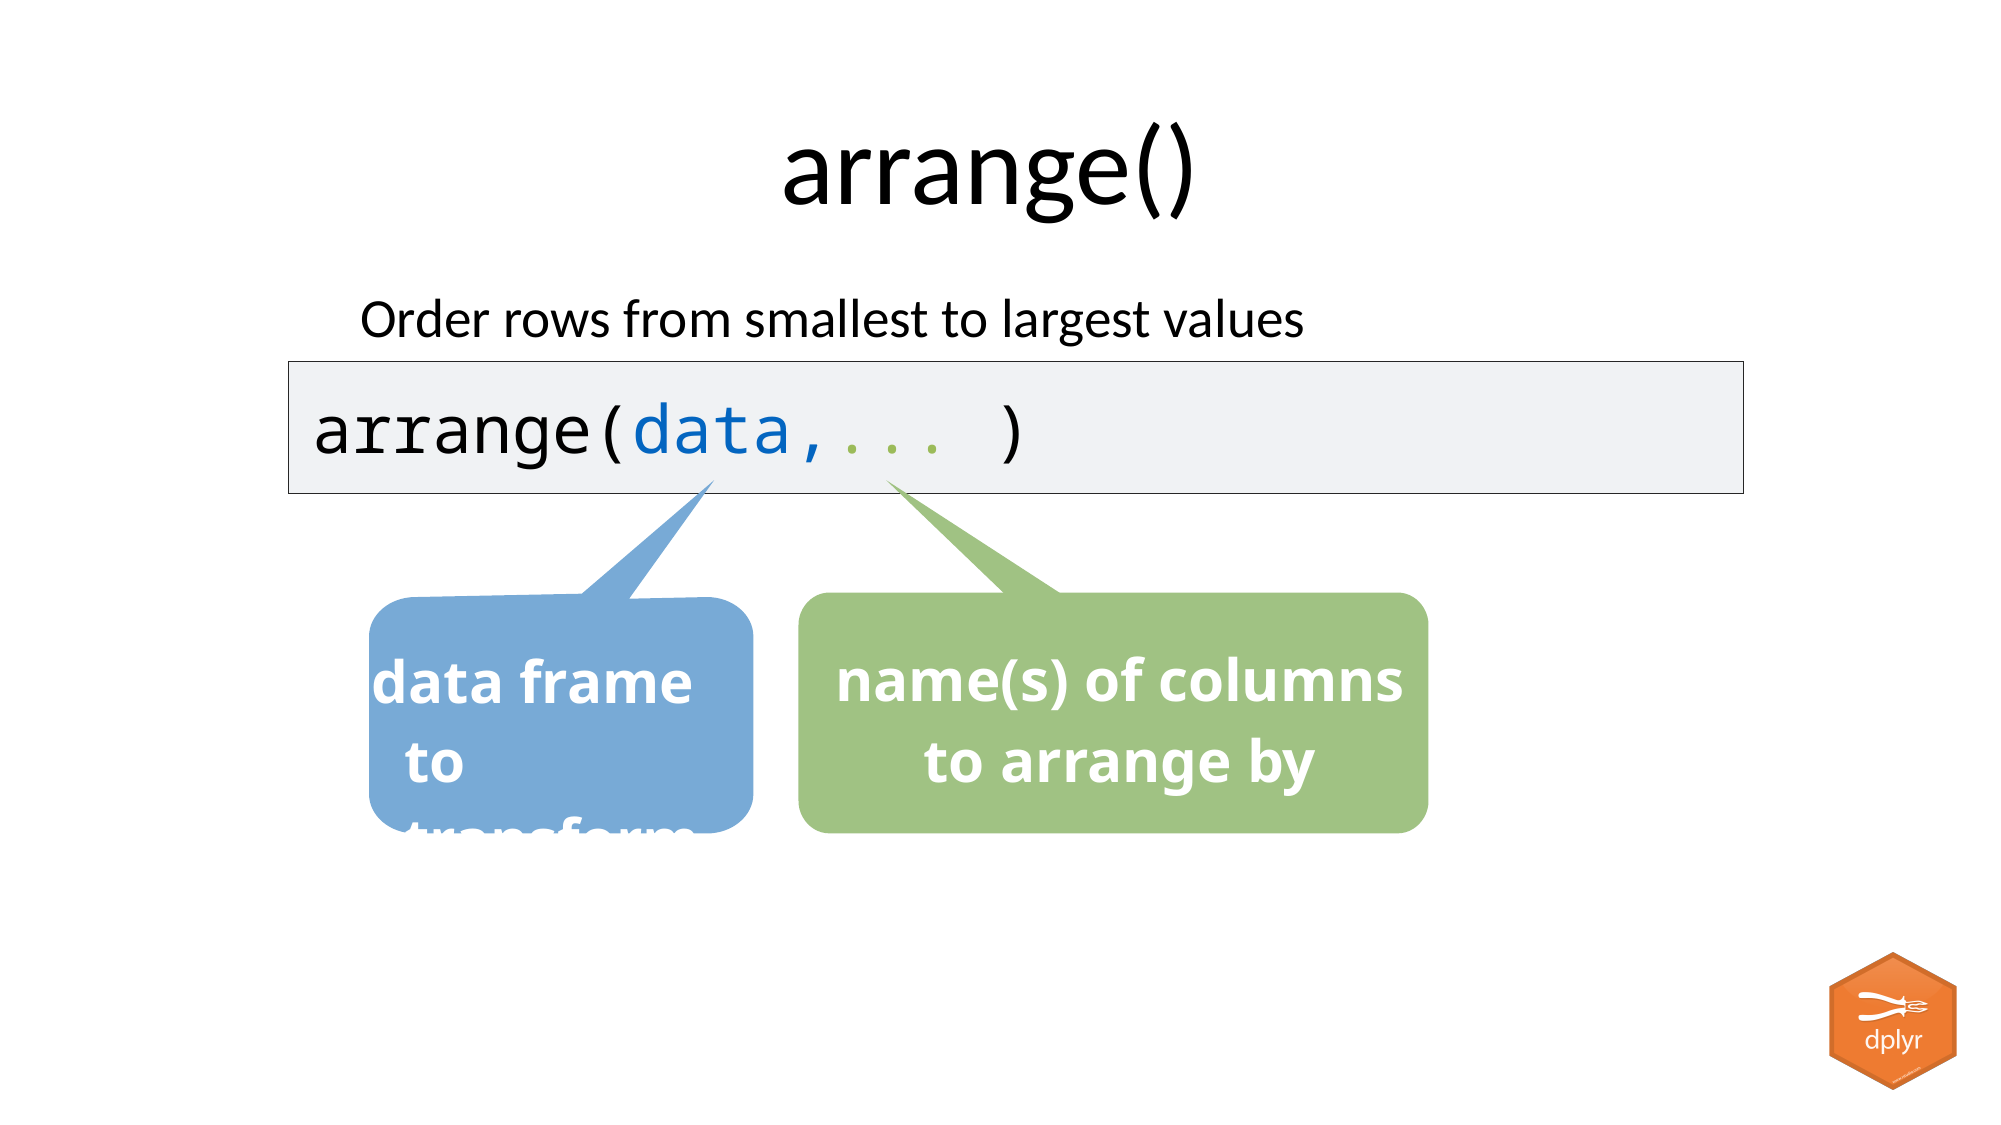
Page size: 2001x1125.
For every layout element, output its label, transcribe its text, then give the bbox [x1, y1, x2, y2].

title arrange() [779, 90, 1215, 219]
text_box [379, 819, 743, 834]
text_box [798, 480, 1429, 834]
text_box Order rows from smallest to largest values [359, 280, 1370, 361]
text_box [369, 480, 754, 803]
text_box [288, 361, 1744, 494]
text_box arrange(data,... ) [297, 379, 1047, 475]
text_box data frame to transform [370, 631, 753, 819]
text_box name(s) of columns to arrange by [811, 630, 1429, 819]
text_box [1829, 952, 1957, 1090]
